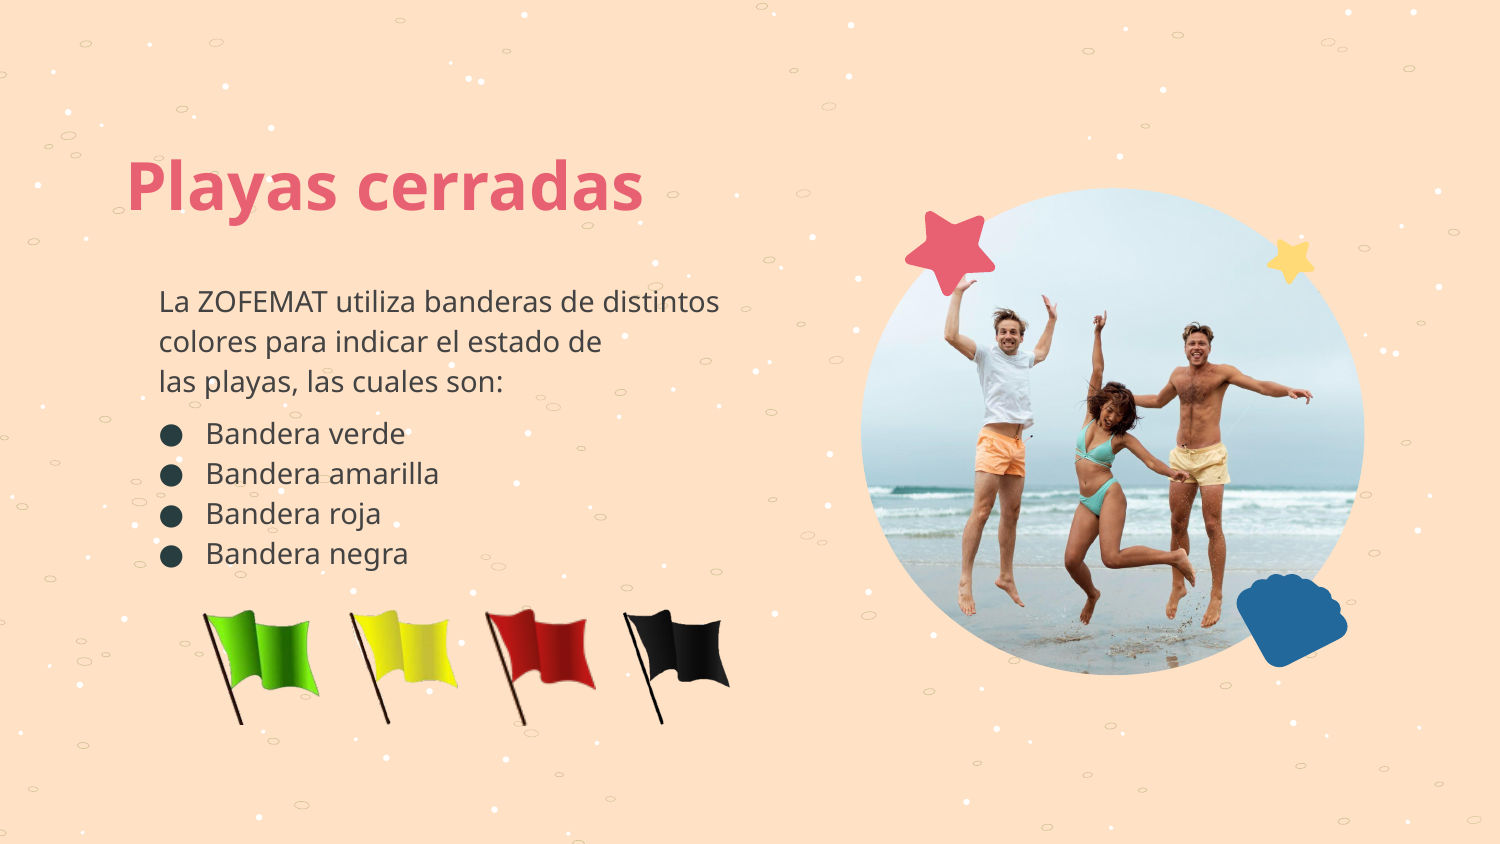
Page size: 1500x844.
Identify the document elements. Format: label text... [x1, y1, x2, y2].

picture [622, 609, 730, 725]
picture [349, 609, 458, 725]
picture [860, 187, 1365, 676]
title Playas cerradas [109, 128, 791, 230]
picture [485, 609, 596, 726]
picture [202, 609, 320, 726]
list La ZOFEMAT utiliza banderas de distintos colores para indicar el estado de las playas, las cuales son: Bandera verde Bandera amarilla Bandera roja Bandera negra [143, 262, 803, 692]
